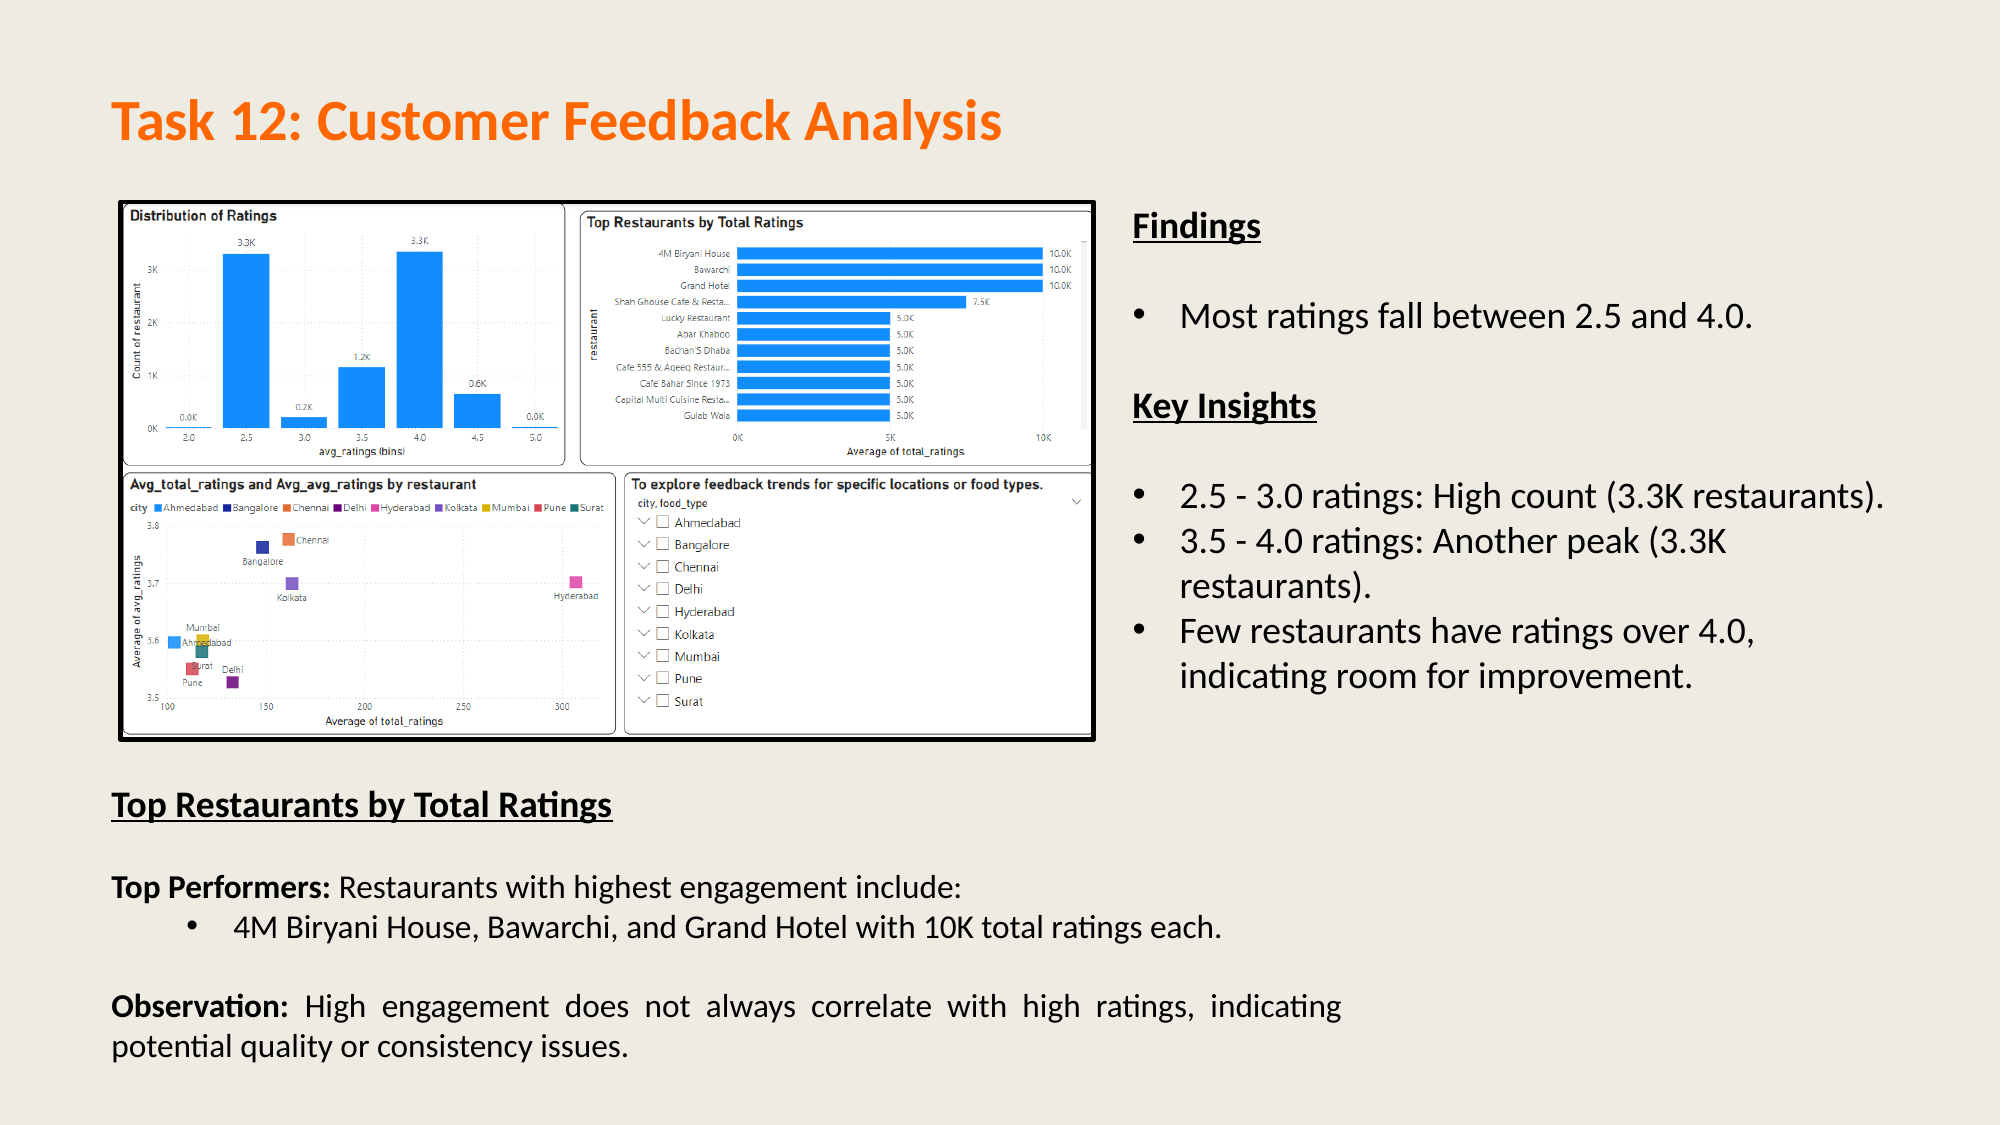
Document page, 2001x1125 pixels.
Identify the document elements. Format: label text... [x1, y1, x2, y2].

text_box Top Restaurants by Total Ratings Top Performers: Restaurants with highest engagement include: 4M Biryani House, Bawarchi, and Grand Hotel with 10K total ratings each. Observation: High engagement does not always correlate with high ratings, indicating potential quality or consistency issues. [96, 772, 1358, 1112]
text_box Findings Most ratings fall between 2.5 and 4.0. Key Insights 2.5 - 3.0 ratings: High count (3.3K restaurants). 3.5 - 4.0 ratings: Another peak (3.3K restaurants). Few restaurants have ratings over 4.0, indicating room for improvement. [1117, 193, 1923, 749]
text_box Task 12: Customer Feedback Analysis [96, 74, 1381, 159]
picture [122, 203, 1092, 738]
